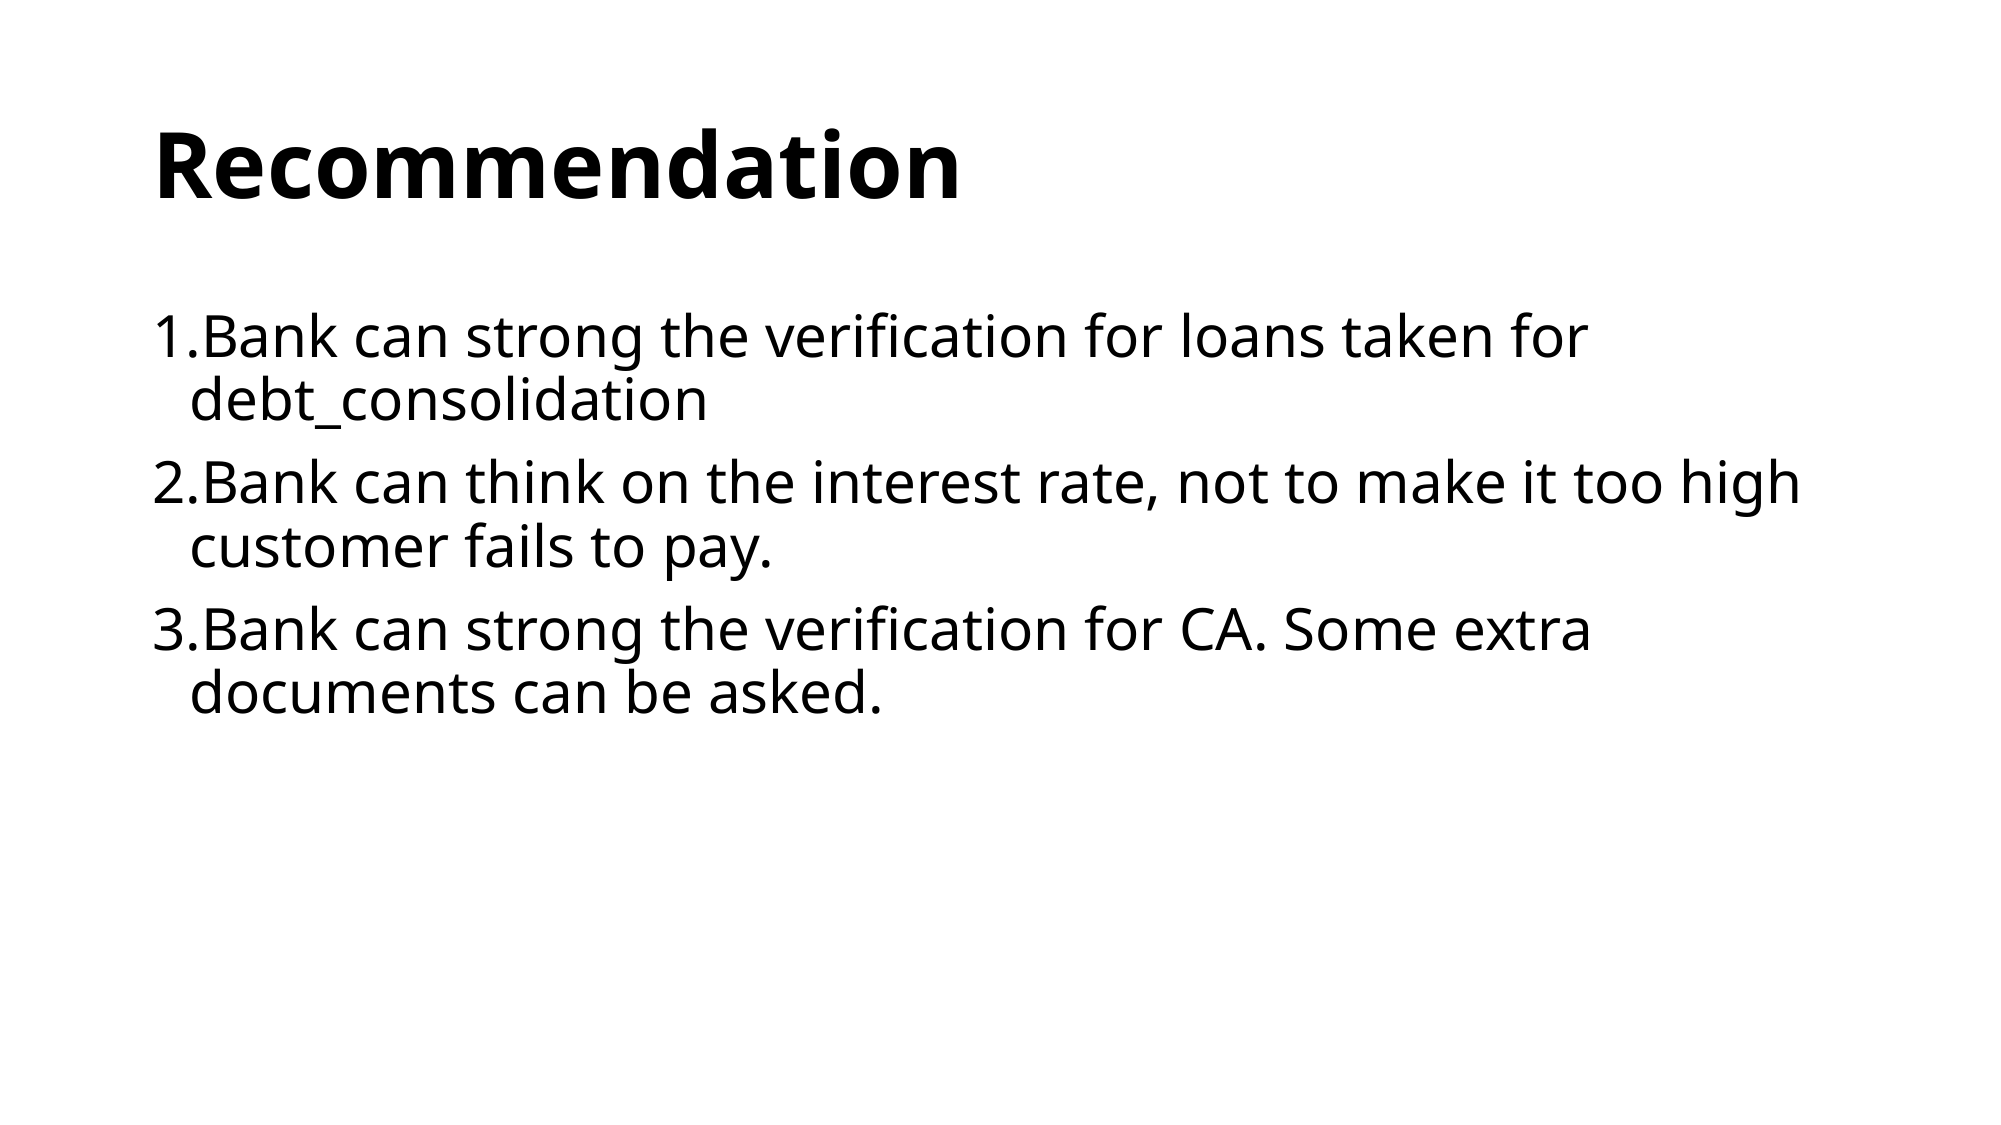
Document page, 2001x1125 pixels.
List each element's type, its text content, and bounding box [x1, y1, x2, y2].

title Recommendation [137, 59, 1863, 278]
list Bank can strong the verification for loans taken for debt_consolidation Bank can think on the interest rate, not to make it too high customer fails to pay. Bank can strong the verification for CA. Some extra documents can be asked. [137, 299, 1863, 1014]
